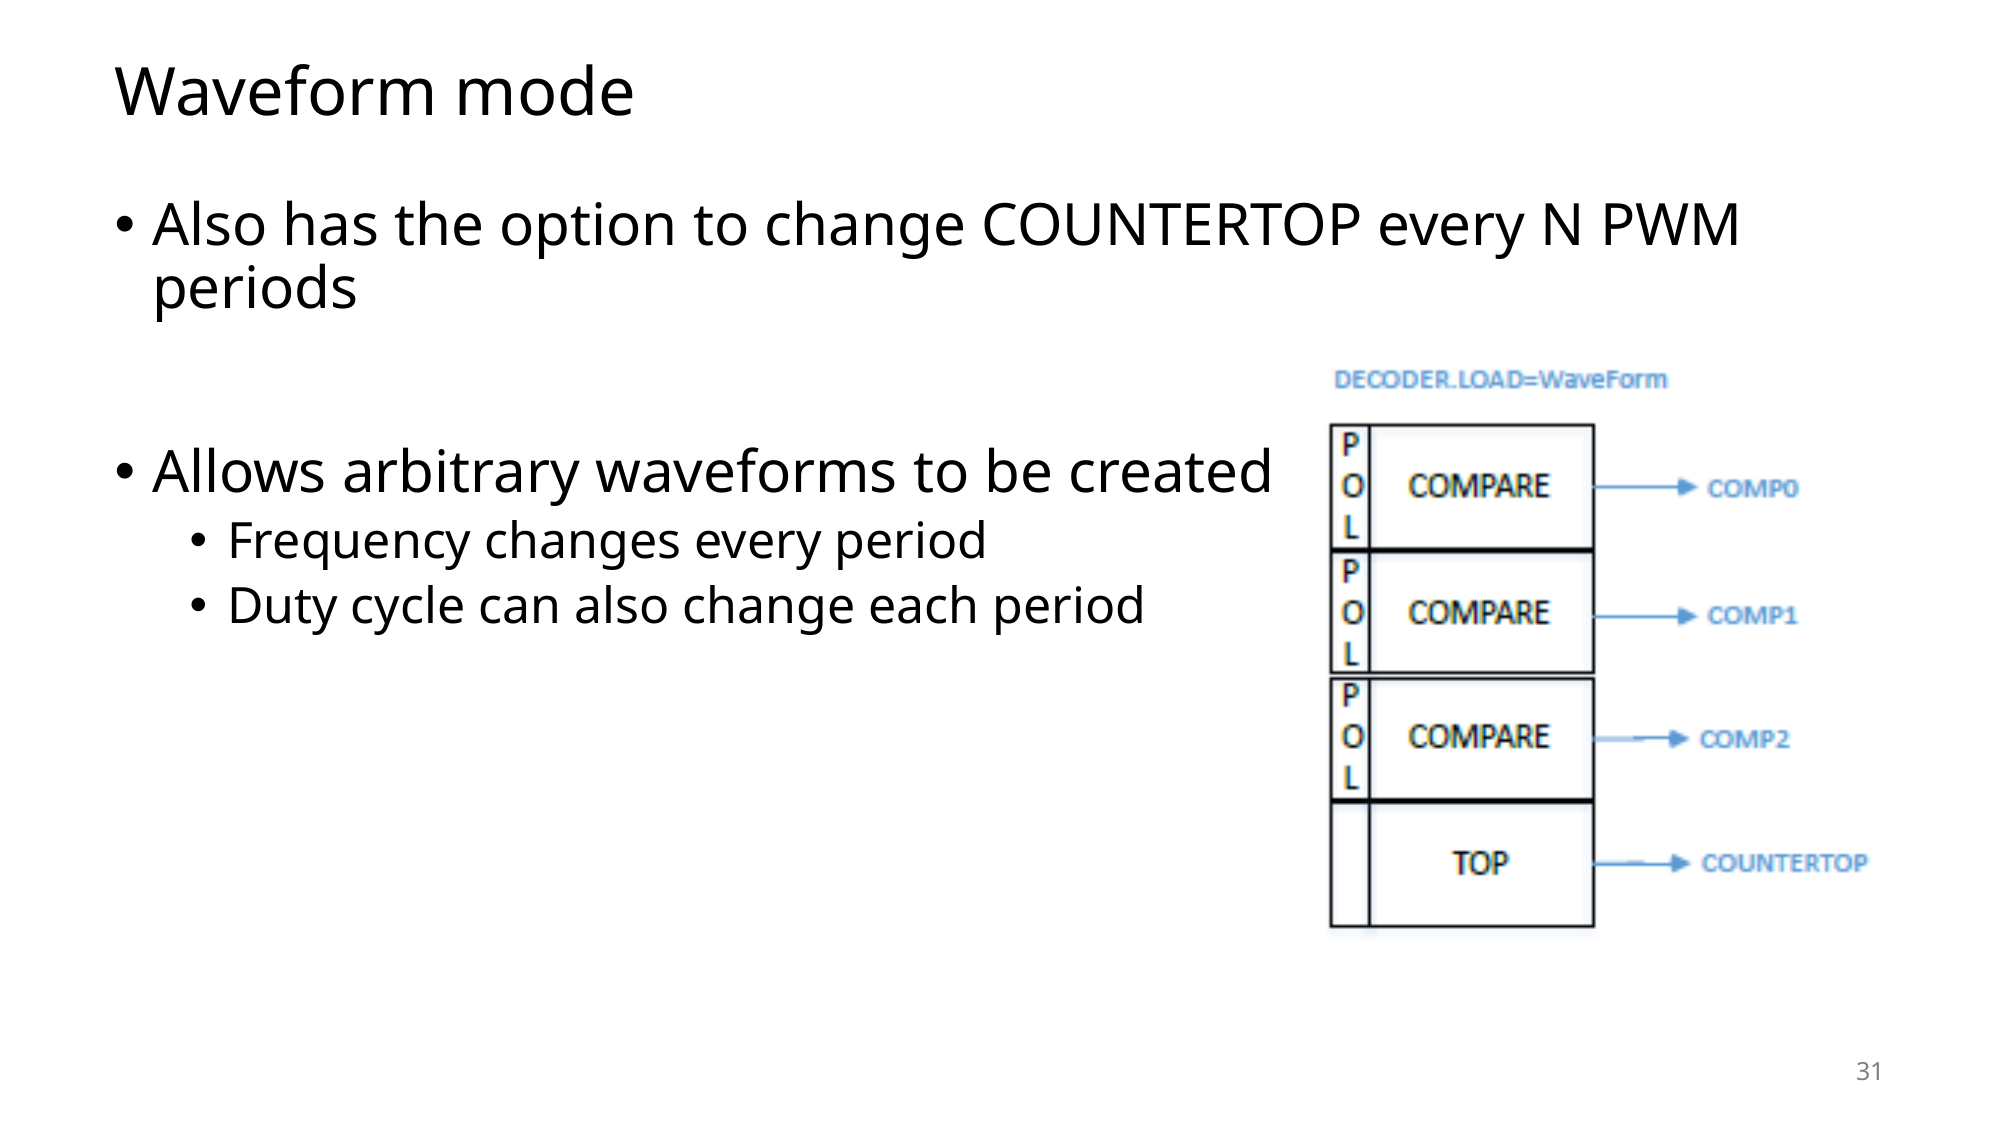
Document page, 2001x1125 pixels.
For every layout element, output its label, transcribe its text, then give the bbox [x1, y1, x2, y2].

list Also has the option to change COUNTERTOP every N PWM periods Allows arbitrary waveforms to be created Frequency changes every period Duty cycle can also change each period [99, 187, 1900, 1013]
title Waveform mode [99, 37, 1900, 150]
picture [1186, 342, 1900, 977]
slide_number 31 [1749, 1042, 1900, 1103]
